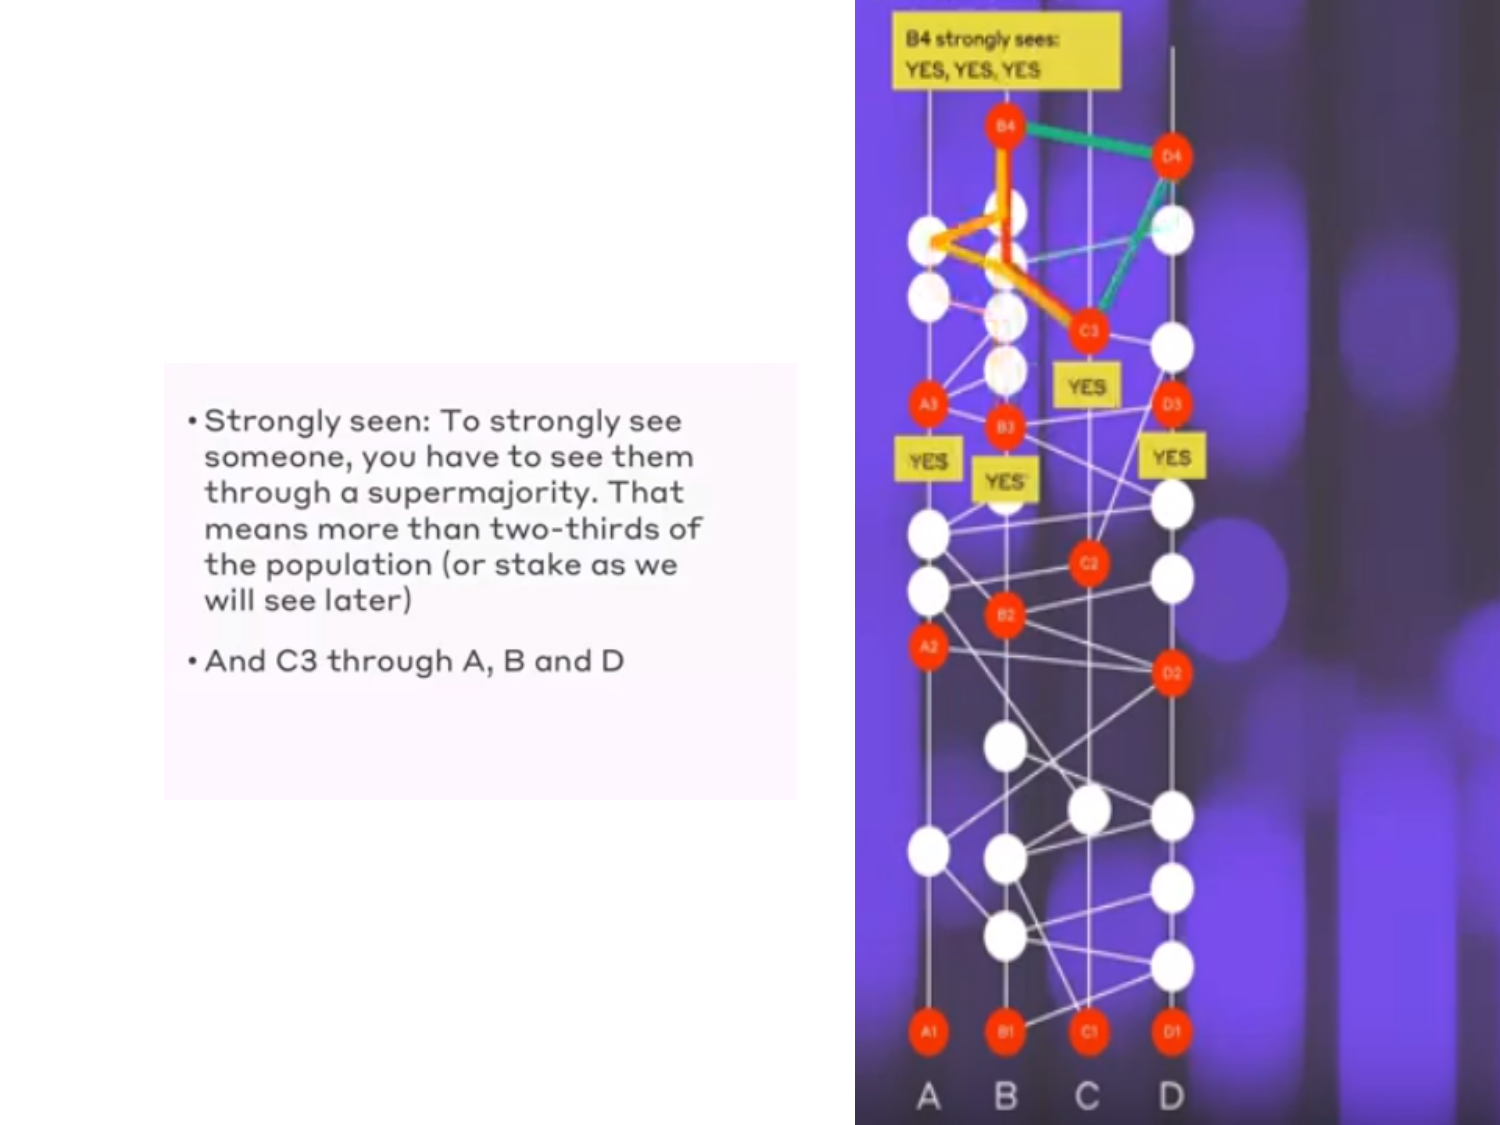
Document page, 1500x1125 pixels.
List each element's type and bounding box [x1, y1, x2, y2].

picture [163, 362, 798, 800]
picture [855, 0, 1500, 1125]
